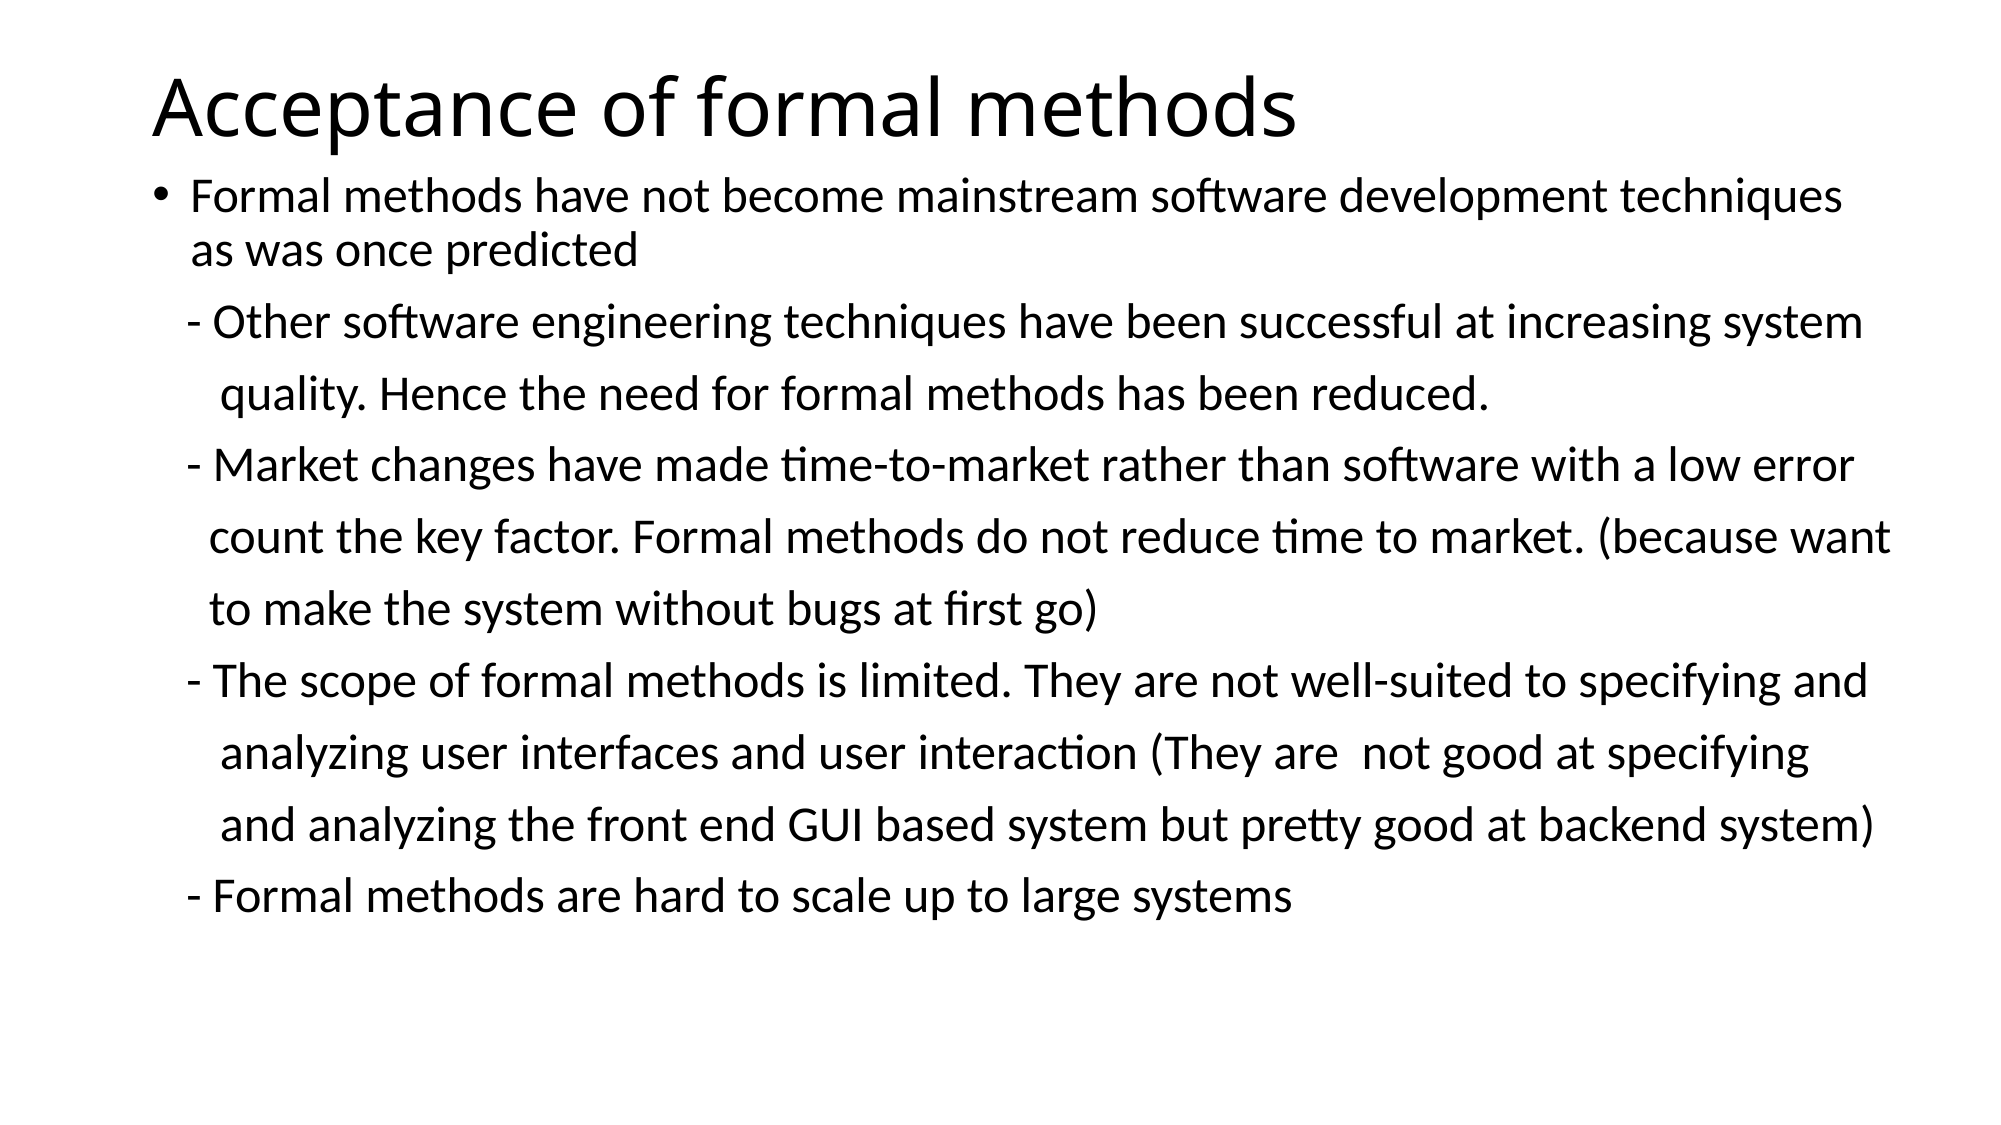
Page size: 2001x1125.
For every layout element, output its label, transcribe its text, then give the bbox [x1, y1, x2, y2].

list Formal methods have not become mainstream software development techniques as was once predicted - Other software engineering techniques have been successful at increasing system quality. Hence the need for formal methods has been reduced. - Market changes have made time-to-market rather than software with a low error count the key factor. Formal methods do not reduce time to market. (because want to make the system without bugs at first go) - The scope of formal methods is limited. They are not well-suited to specifying and analyzing user interfaces and user interaction (They are not good at specifying and analyzing the front end GUI based system but pretty good at backend system) - Formal methods are hard to scale up to large systems [137, 161, 1910, 1014]
title Acceptance of formal methods [137, 59, 1863, 161]
